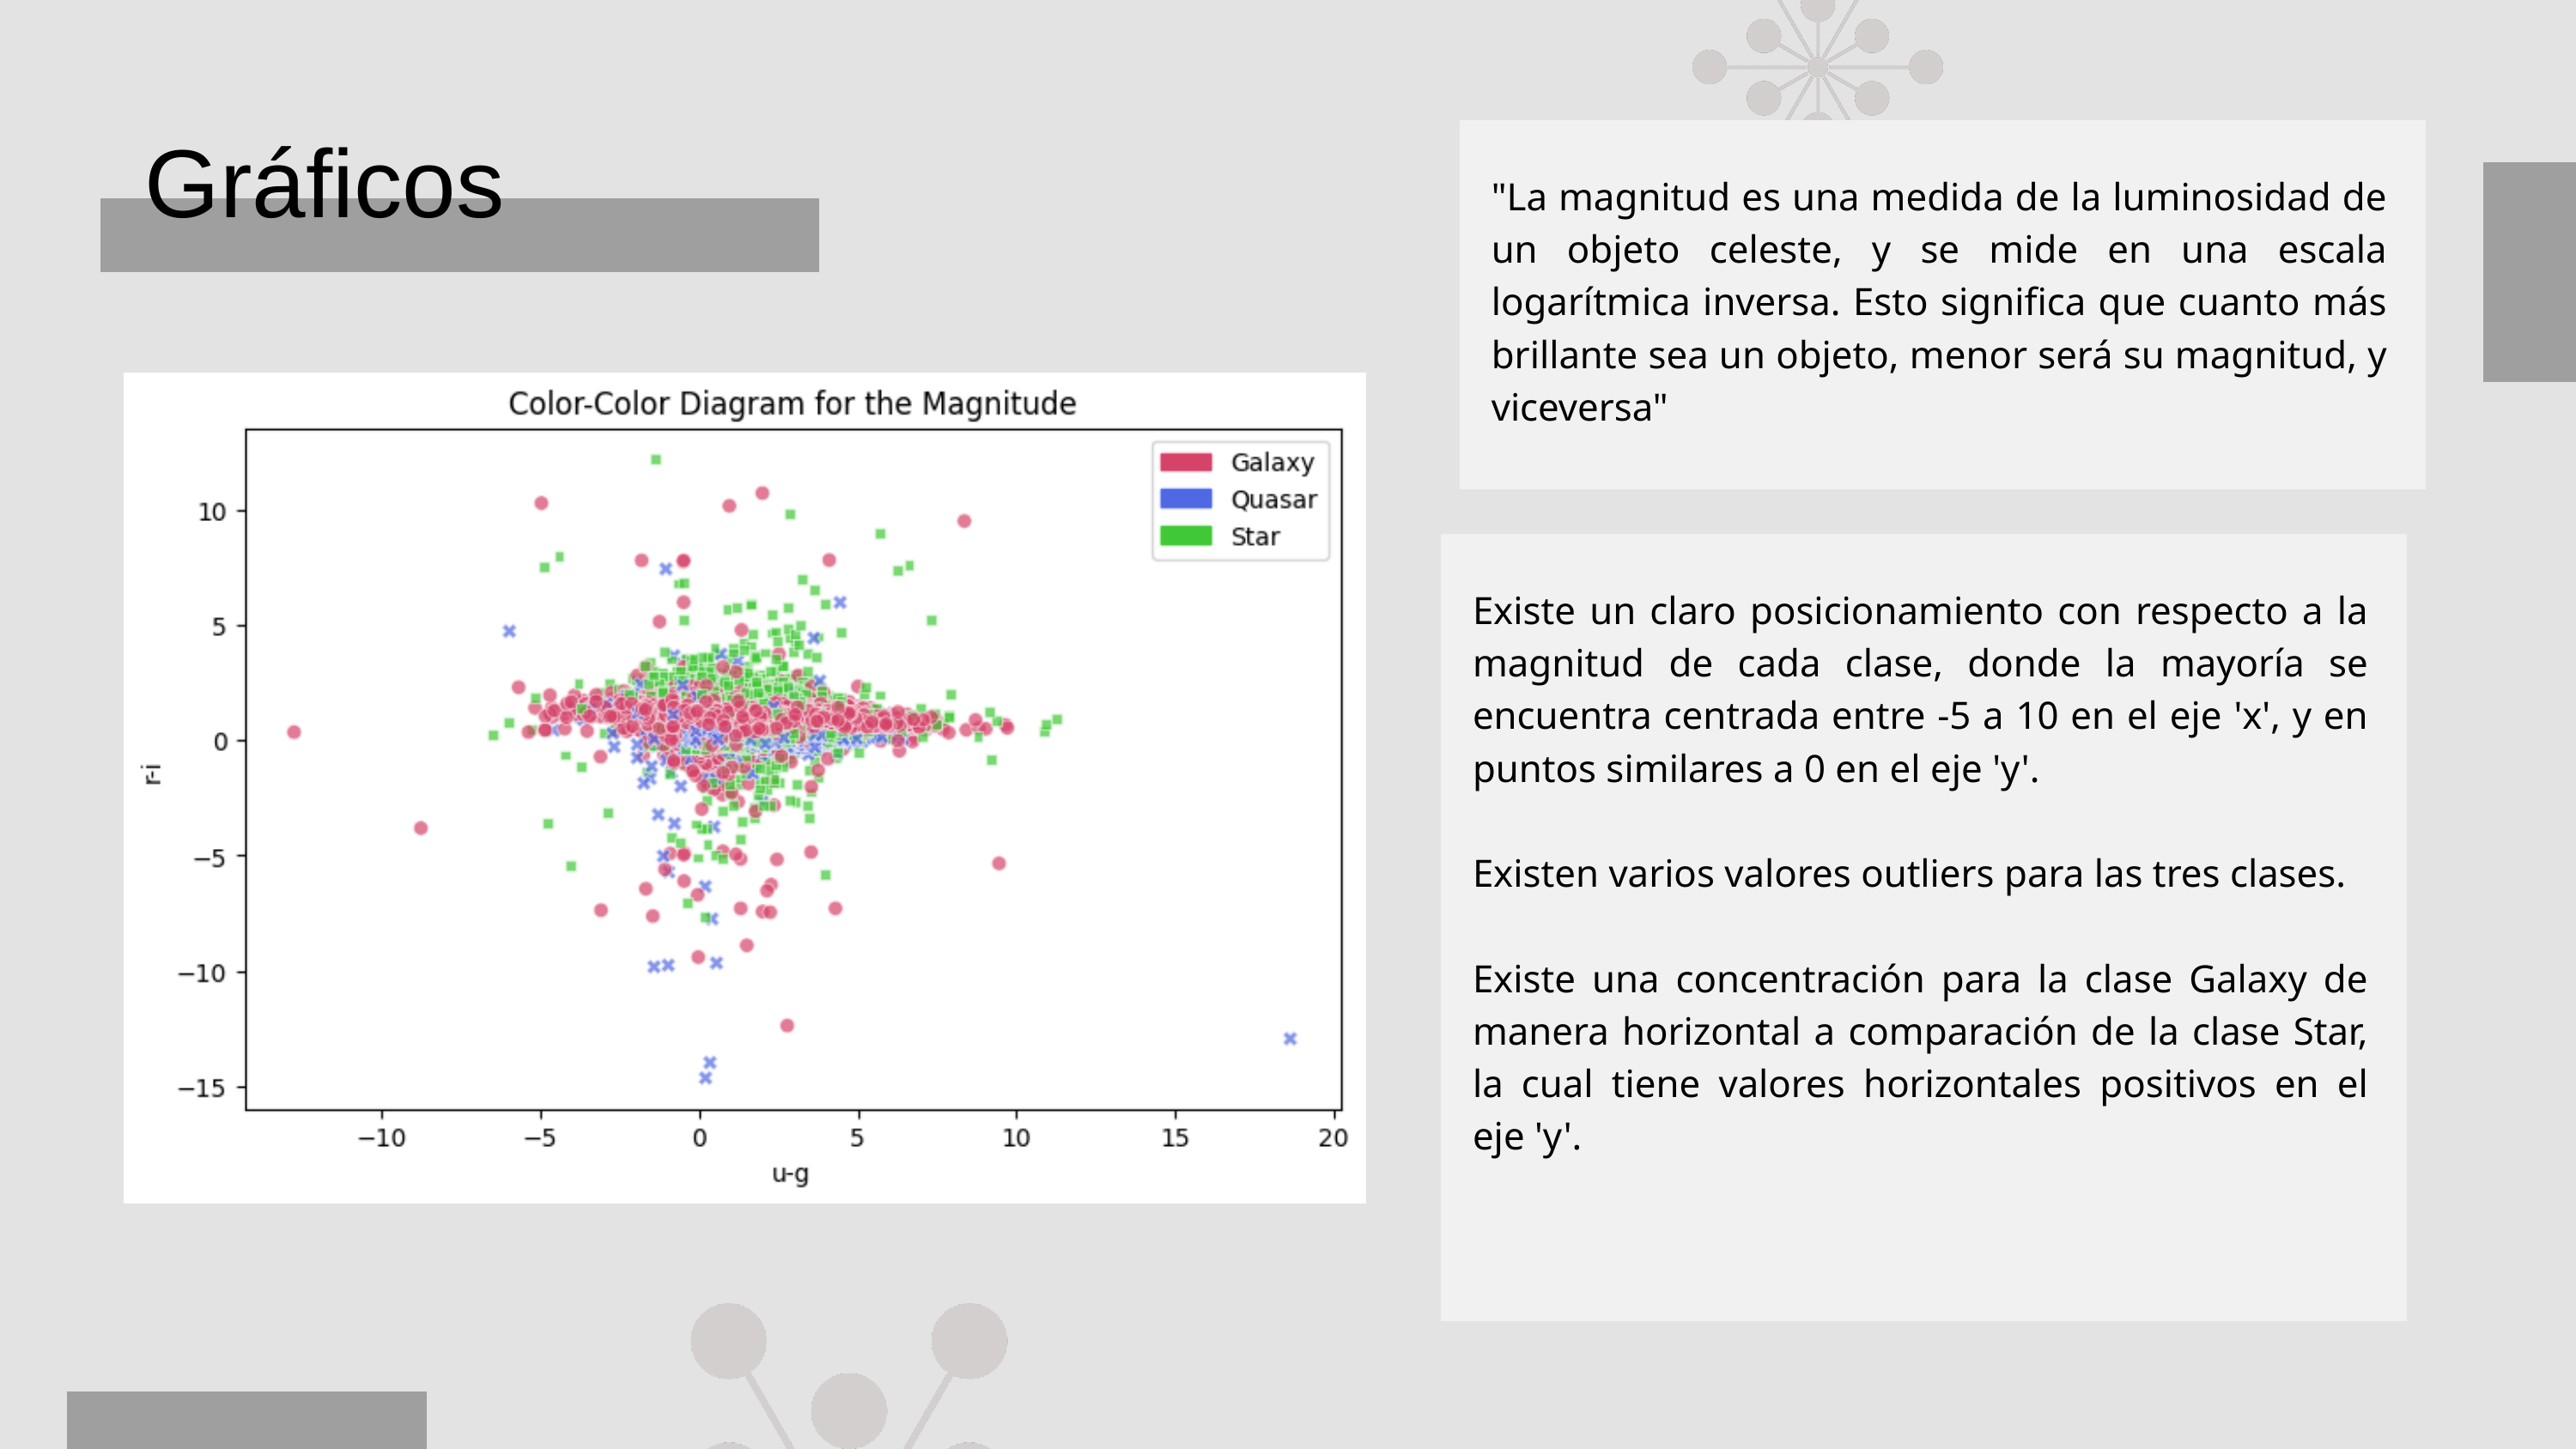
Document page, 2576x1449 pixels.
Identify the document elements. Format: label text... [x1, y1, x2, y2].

picture [1692, 0, 1943, 119]
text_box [2482, 161, 2576, 383]
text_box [66, 1391, 427, 1449]
picture [124, 373, 1366, 1203]
text_box Gráficos [144, 101, 507, 197]
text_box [1459, 119, 2427, 489]
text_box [100, 197, 820, 272]
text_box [1440, 533, 2408, 1322]
picture [570, 1303, 1127, 1449]
